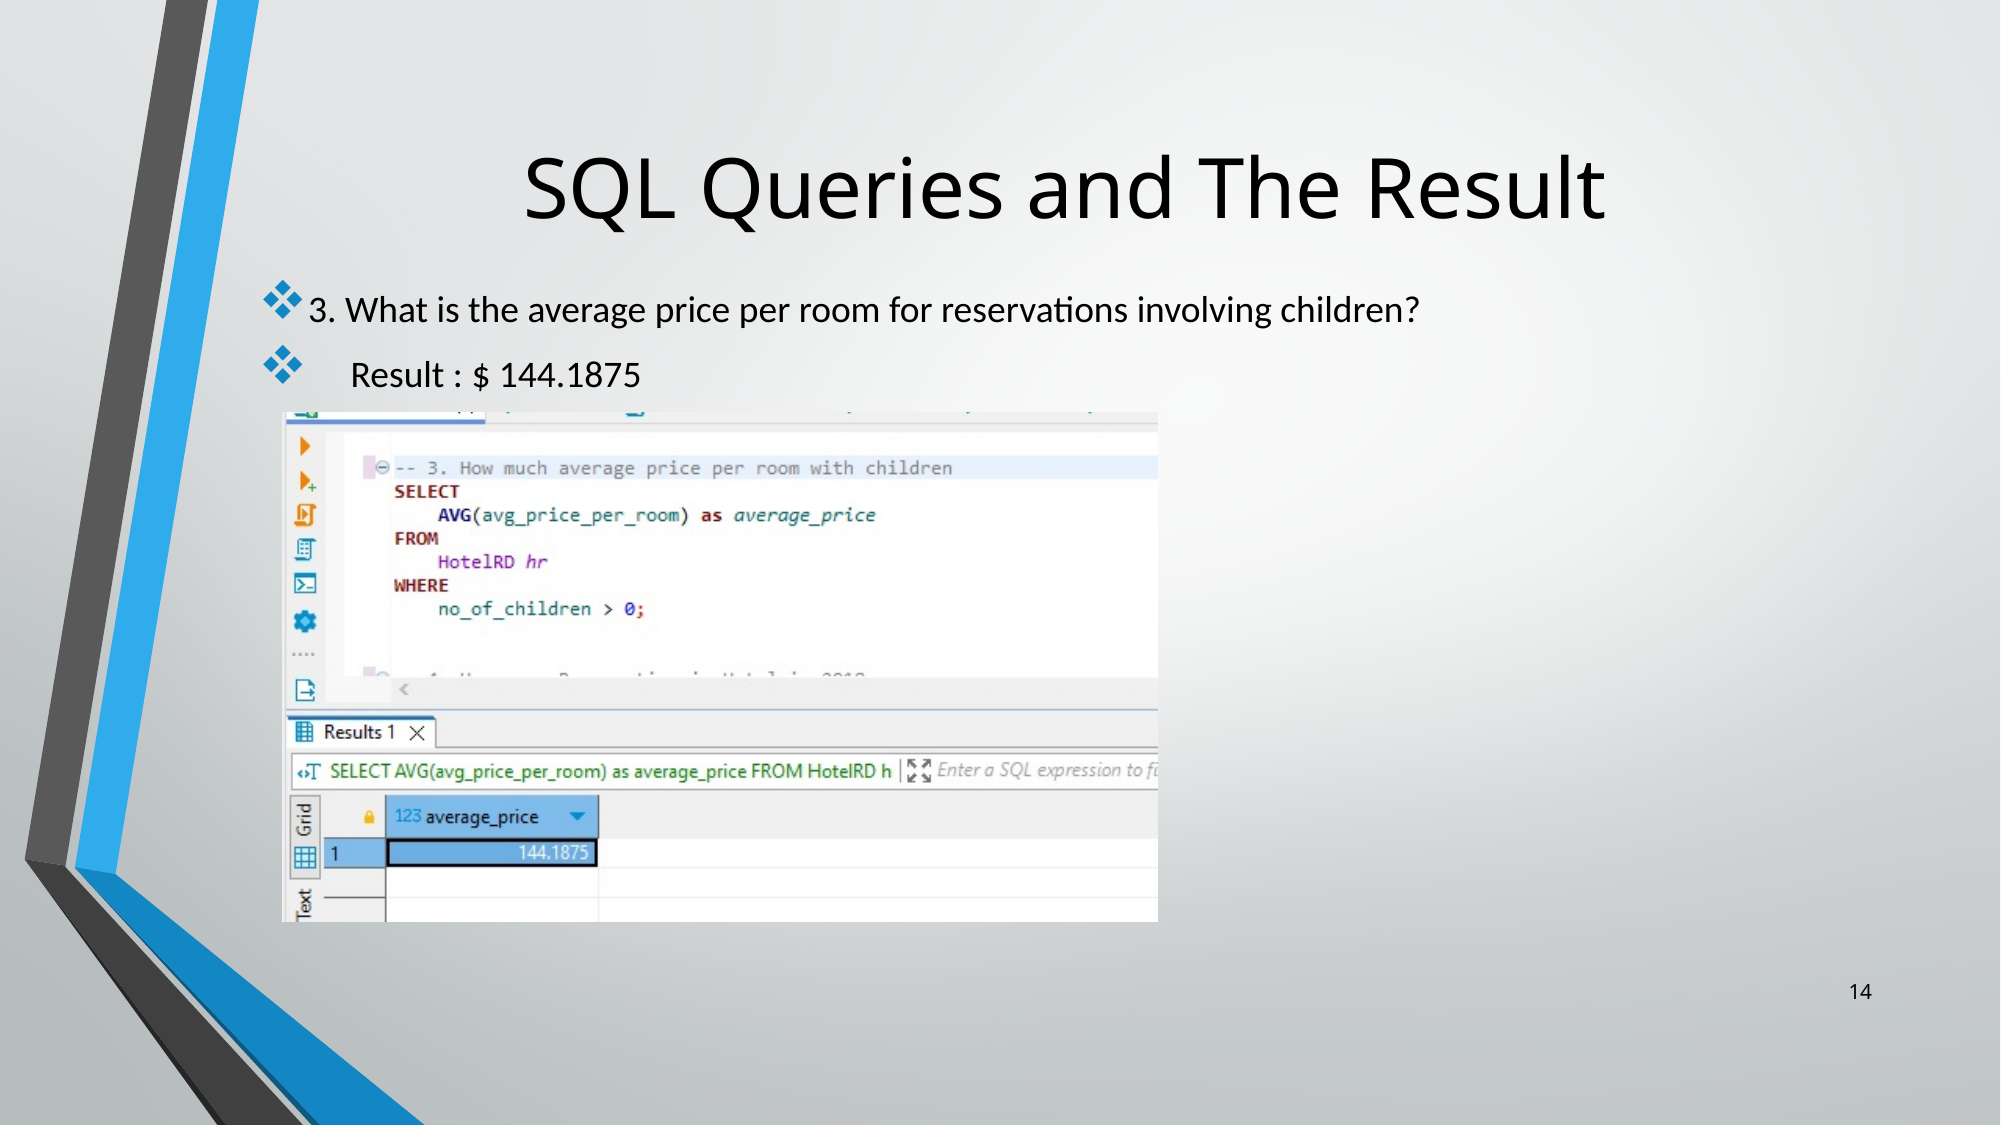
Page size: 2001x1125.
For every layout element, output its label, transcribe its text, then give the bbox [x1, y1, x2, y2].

picture [282, 412, 1159, 923]
list 3. What is the average price per room for reservations involving children? Result : $ 144.1875 [243, 277, 1887, 950]
slide_number 14 [1796, 962, 1887, 1023]
title SQL Queries and The Result [243, 112, 1887, 258]
